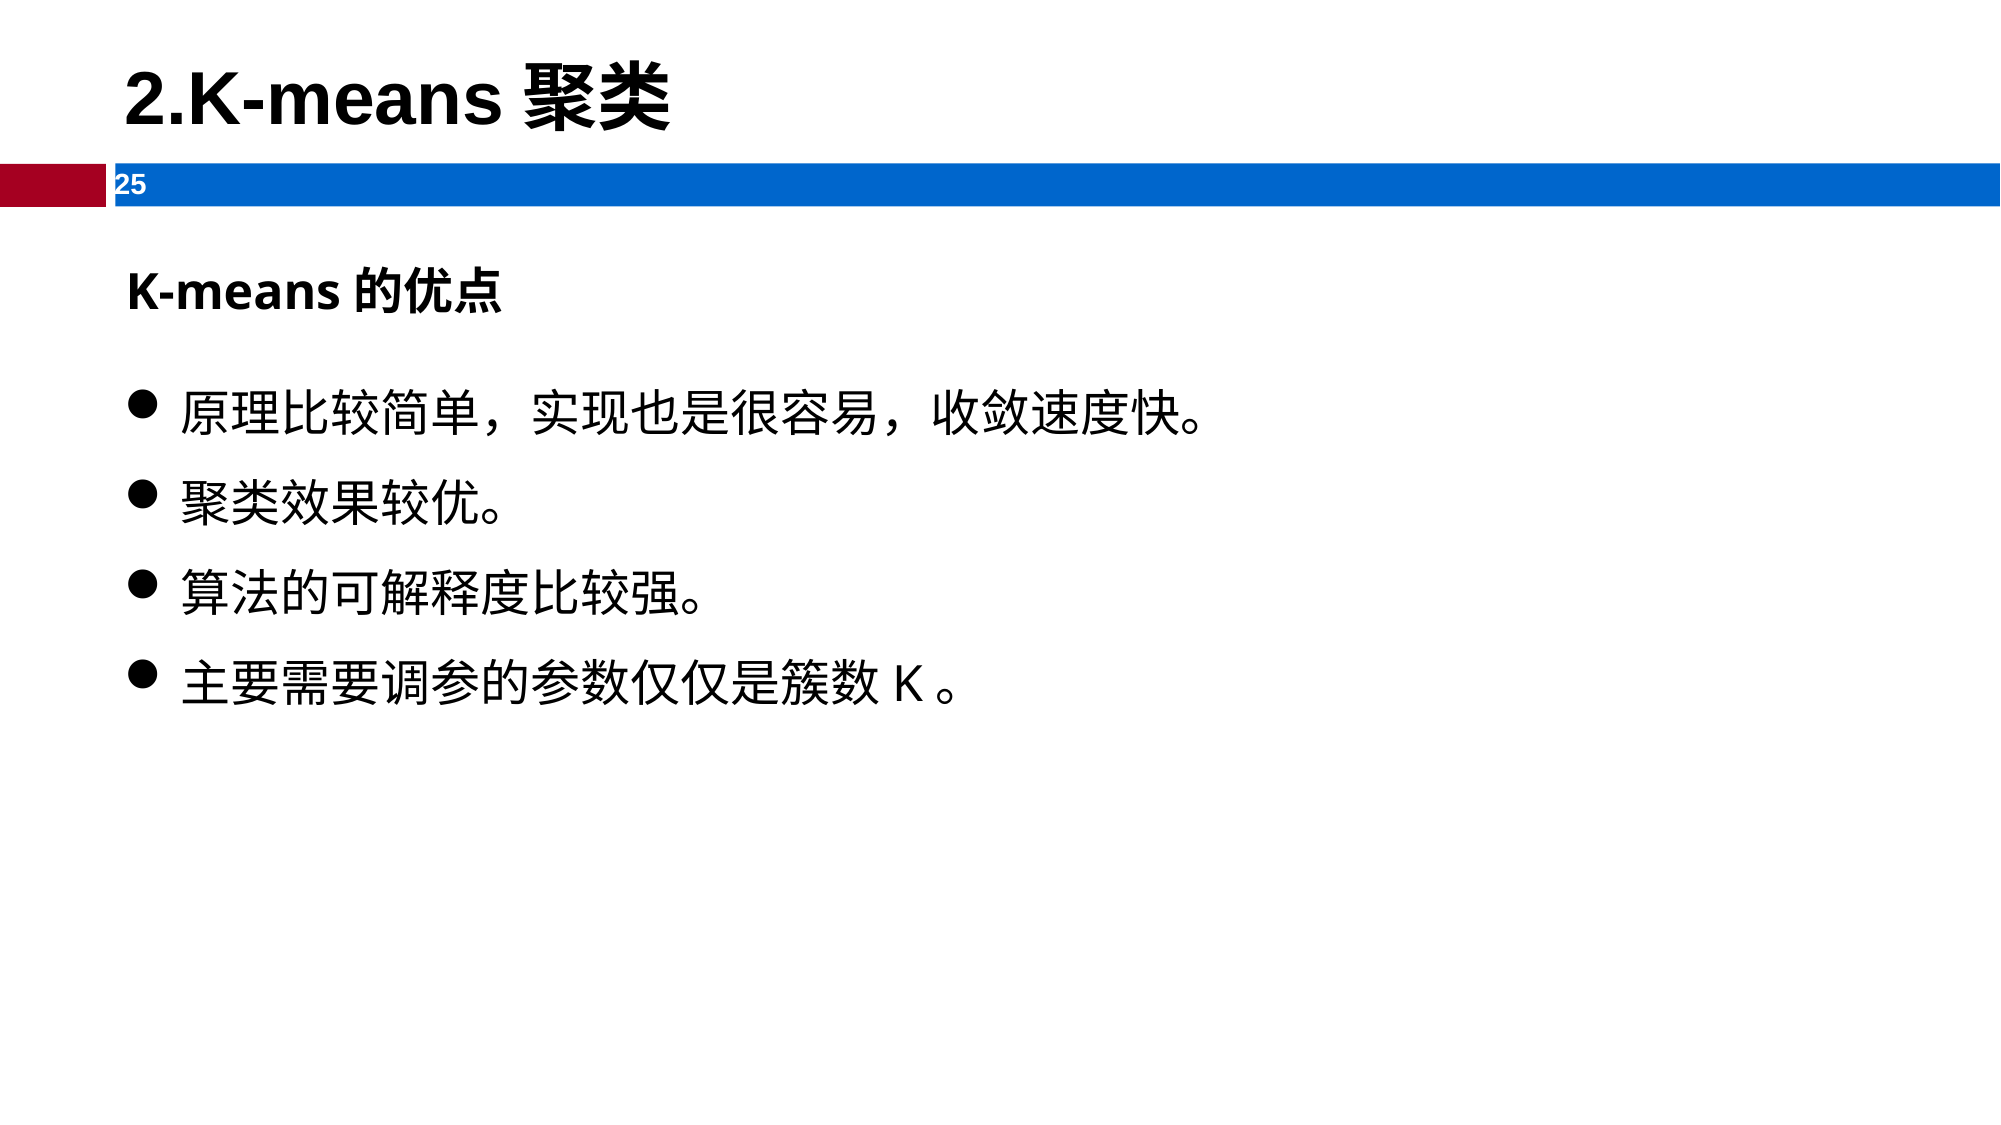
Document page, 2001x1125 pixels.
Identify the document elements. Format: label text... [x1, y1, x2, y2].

title 2.K-means聚类 [109, 38, 2000, 150]
text_box K-means的优点 [67, 222, 644, 328]
text_box 原理比较简单，实现也是很容易，收敛速度快。 聚类效果较优。 算法的可解释度比较强。 主要需要调参的参数仅仅是簇数K。 [109, 343, 1608, 719]
